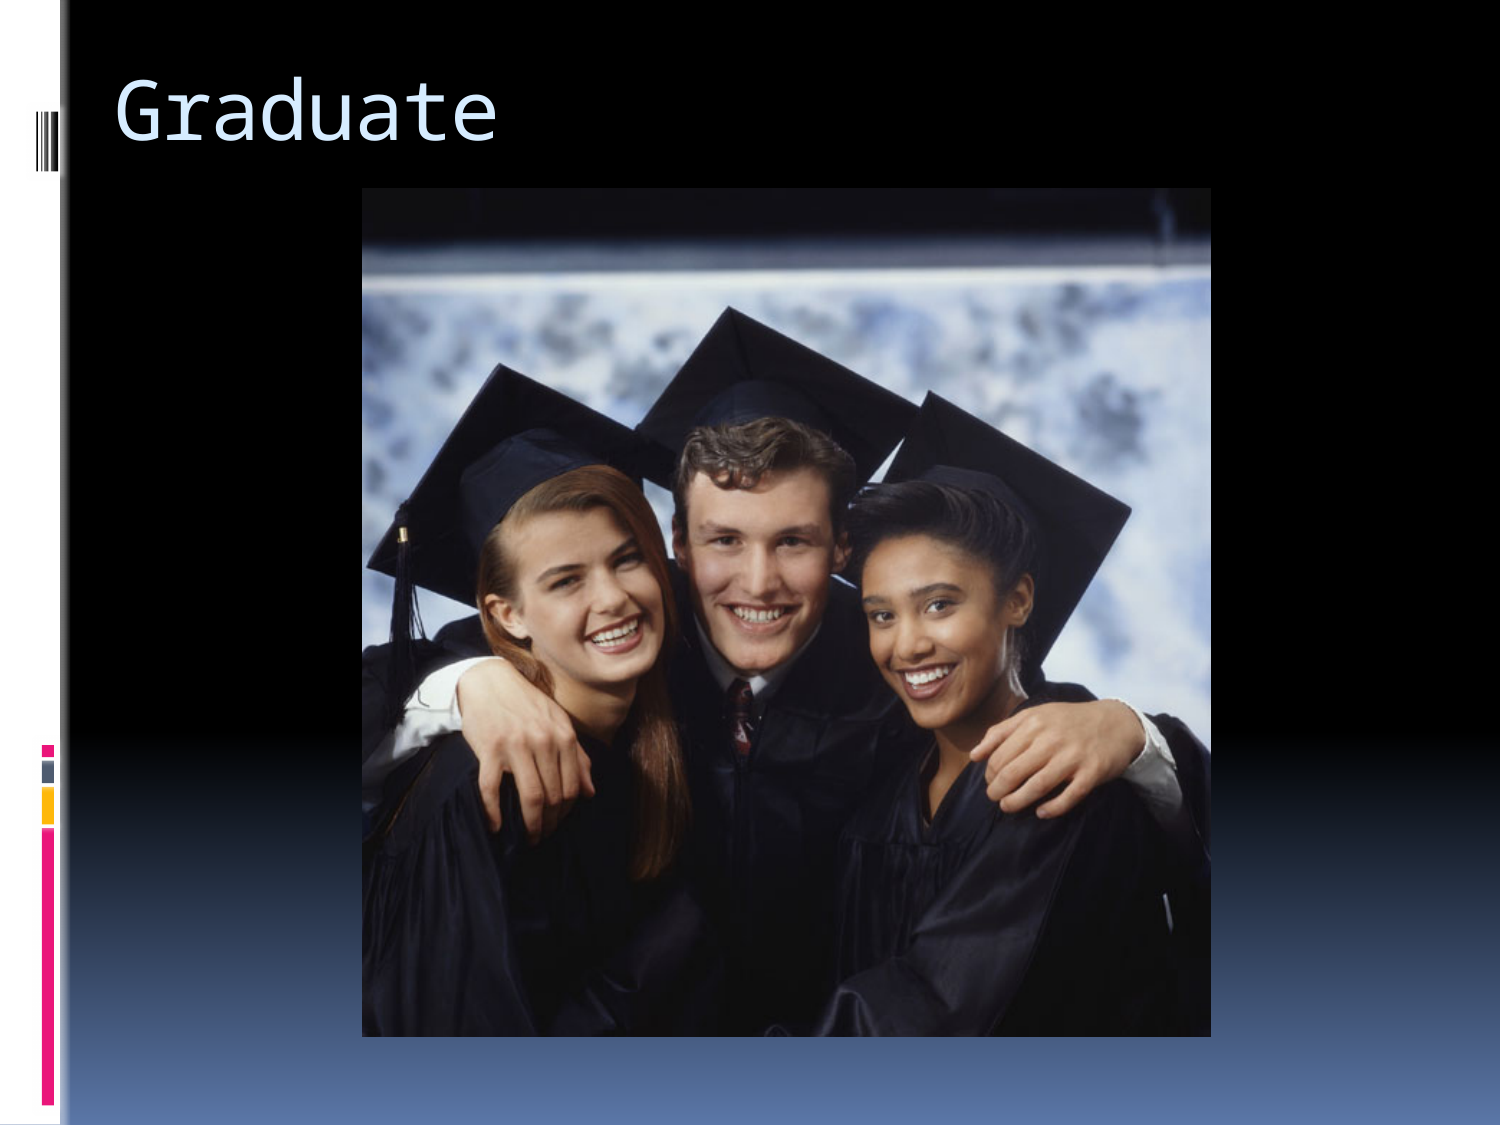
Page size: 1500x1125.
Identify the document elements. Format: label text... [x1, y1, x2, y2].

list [362, 187, 1212, 1037]
title Graduate [99, 50, 925, 238]
